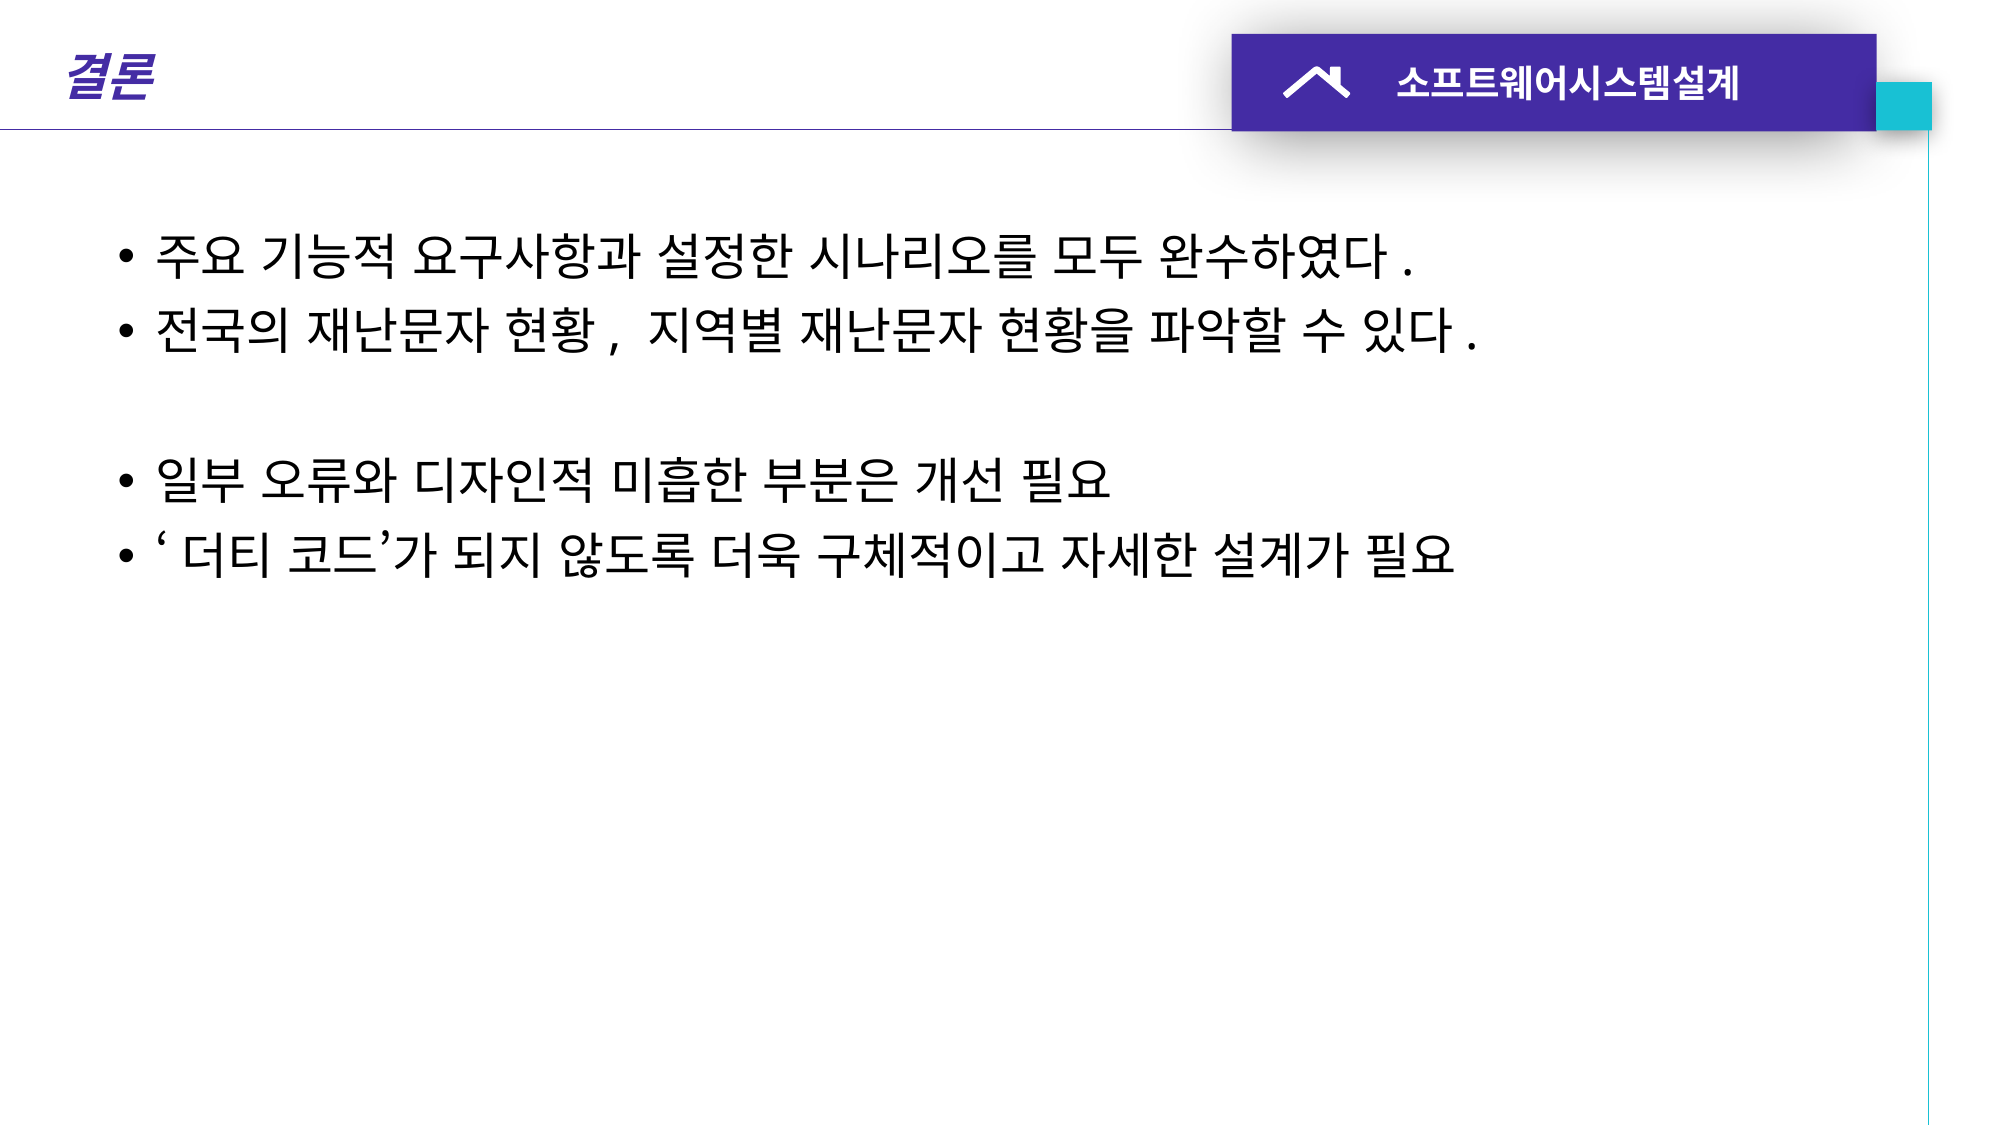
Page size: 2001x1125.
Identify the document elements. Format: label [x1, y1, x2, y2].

text_box [0, 33, 1932, 1125]
